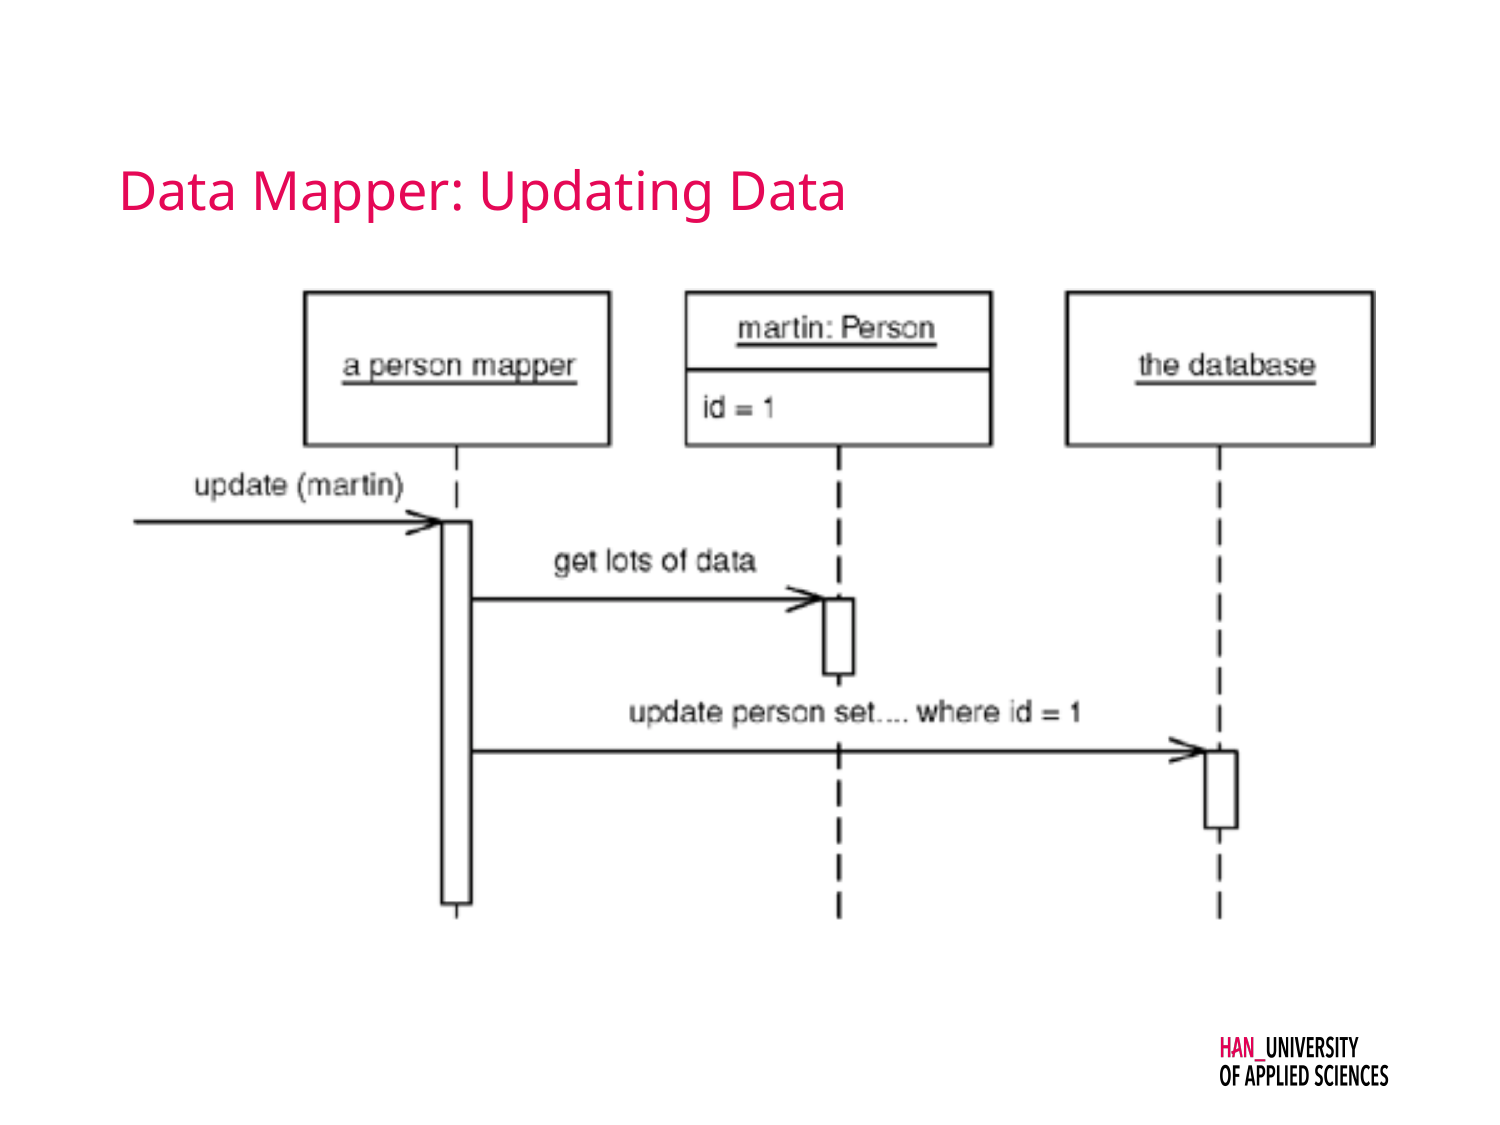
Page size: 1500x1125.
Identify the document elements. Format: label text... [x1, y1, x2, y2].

title Data Mapper: Updating Data [103, 59, 1397, 230]
picture [1215, 1016, 1408, 1125]
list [103, 256, 1393, 920]
